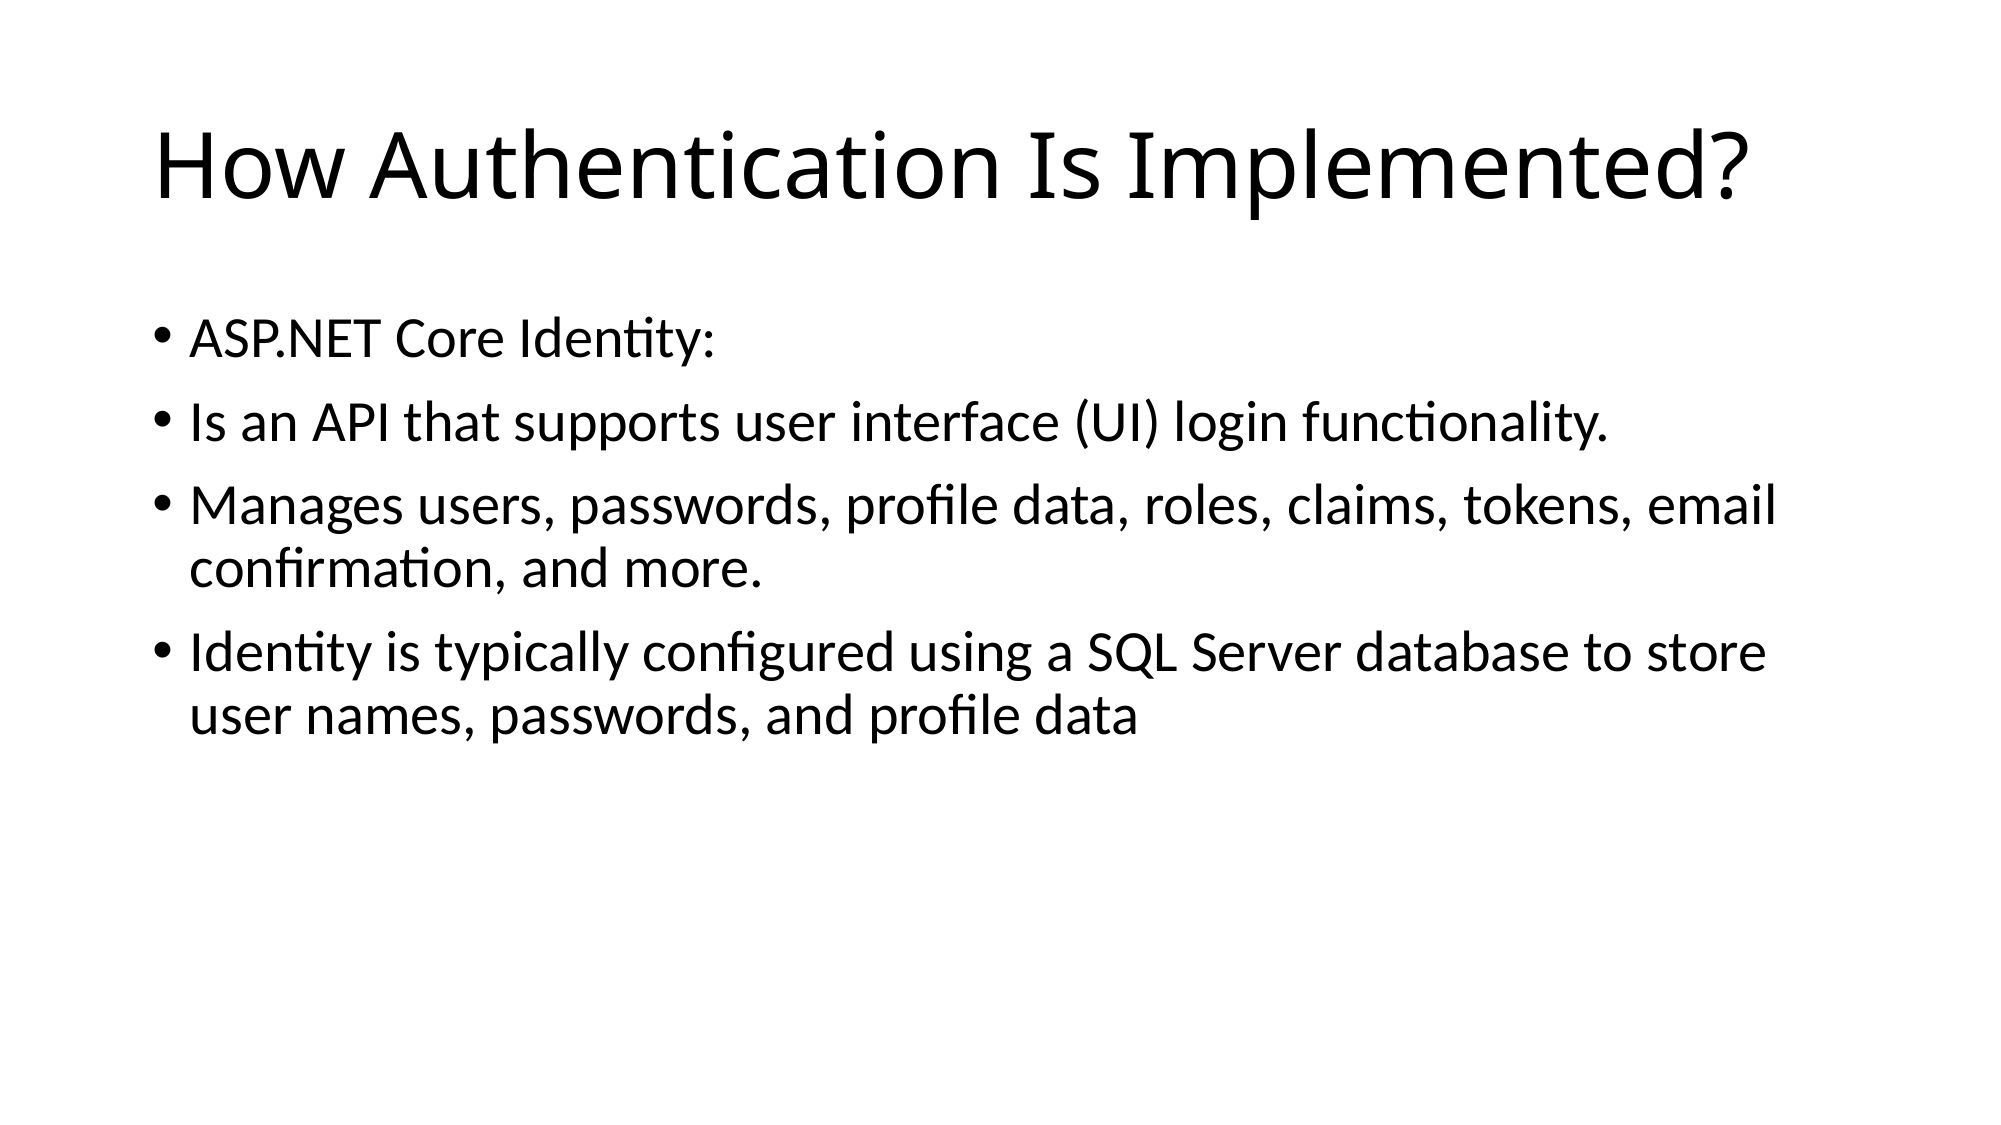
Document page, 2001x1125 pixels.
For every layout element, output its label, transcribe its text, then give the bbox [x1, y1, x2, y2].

list ASP.NET Core Identity: Is an API that supports user interface (UI) login functionality. Manages users, passwords, profile data, roles, claims, tokens, email confirmation, and more. Identity is typically configured using a SQL Server database to store user names, passwords, and profile data [137, 299, 1863, 1014]
title How Authentication Is Implemented? [137, 59, 1863, 278]
